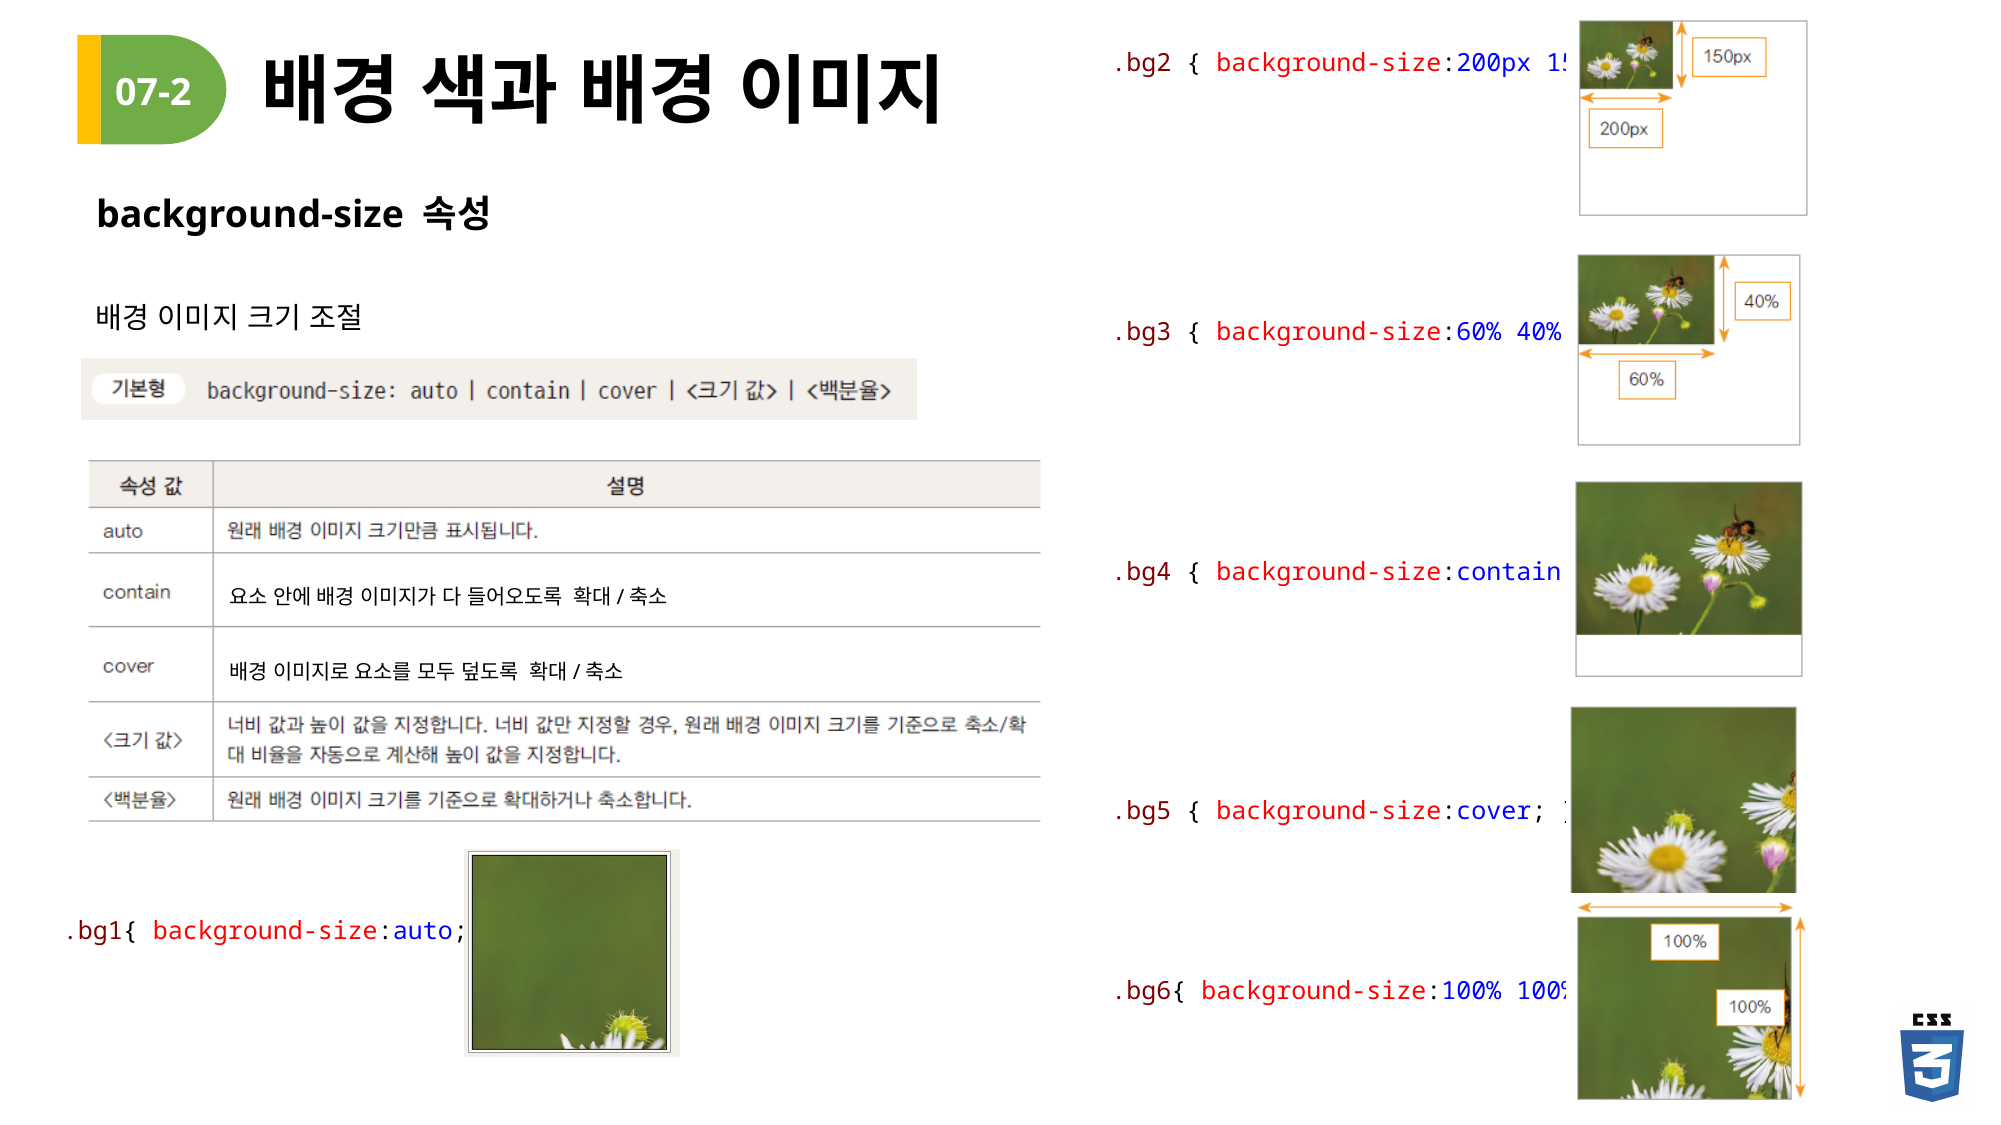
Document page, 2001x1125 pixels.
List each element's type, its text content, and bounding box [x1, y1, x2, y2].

picture [1565, 12, 1816, 228]
text_box .bg1{ background-size:auto;} [48, 907, 464, 953]
picture [1894, 1042, 1971, 1105]
picture [464, 849, 680, 1057]
picture [1565, 472, 1811, 683]
title 배경 색과 배경 이미지 [246, 38, 1096, 149]
picture [81, 358, 917, 420]
picture [1565, 702, 1811, 1118]
text_box background-size 속성 [81, 182, 628, 243]
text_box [81, 446, 1059, 836]
picture [1565, 244, 1811, 455]
text_box .bg2 { background-size:200px 150px;} .bg3 { background-size:60% 40%; } .bg4 { background-size:contain; } .bg5 { background-size:cover; } .bg6{ background-size:100% 100%; } [1096, 38, 2000, 1042]
text_box 배경 이미지 크기 조절 [81, 267, 882, 342]
text_box 07-2 [100, 60, 215, 121]
